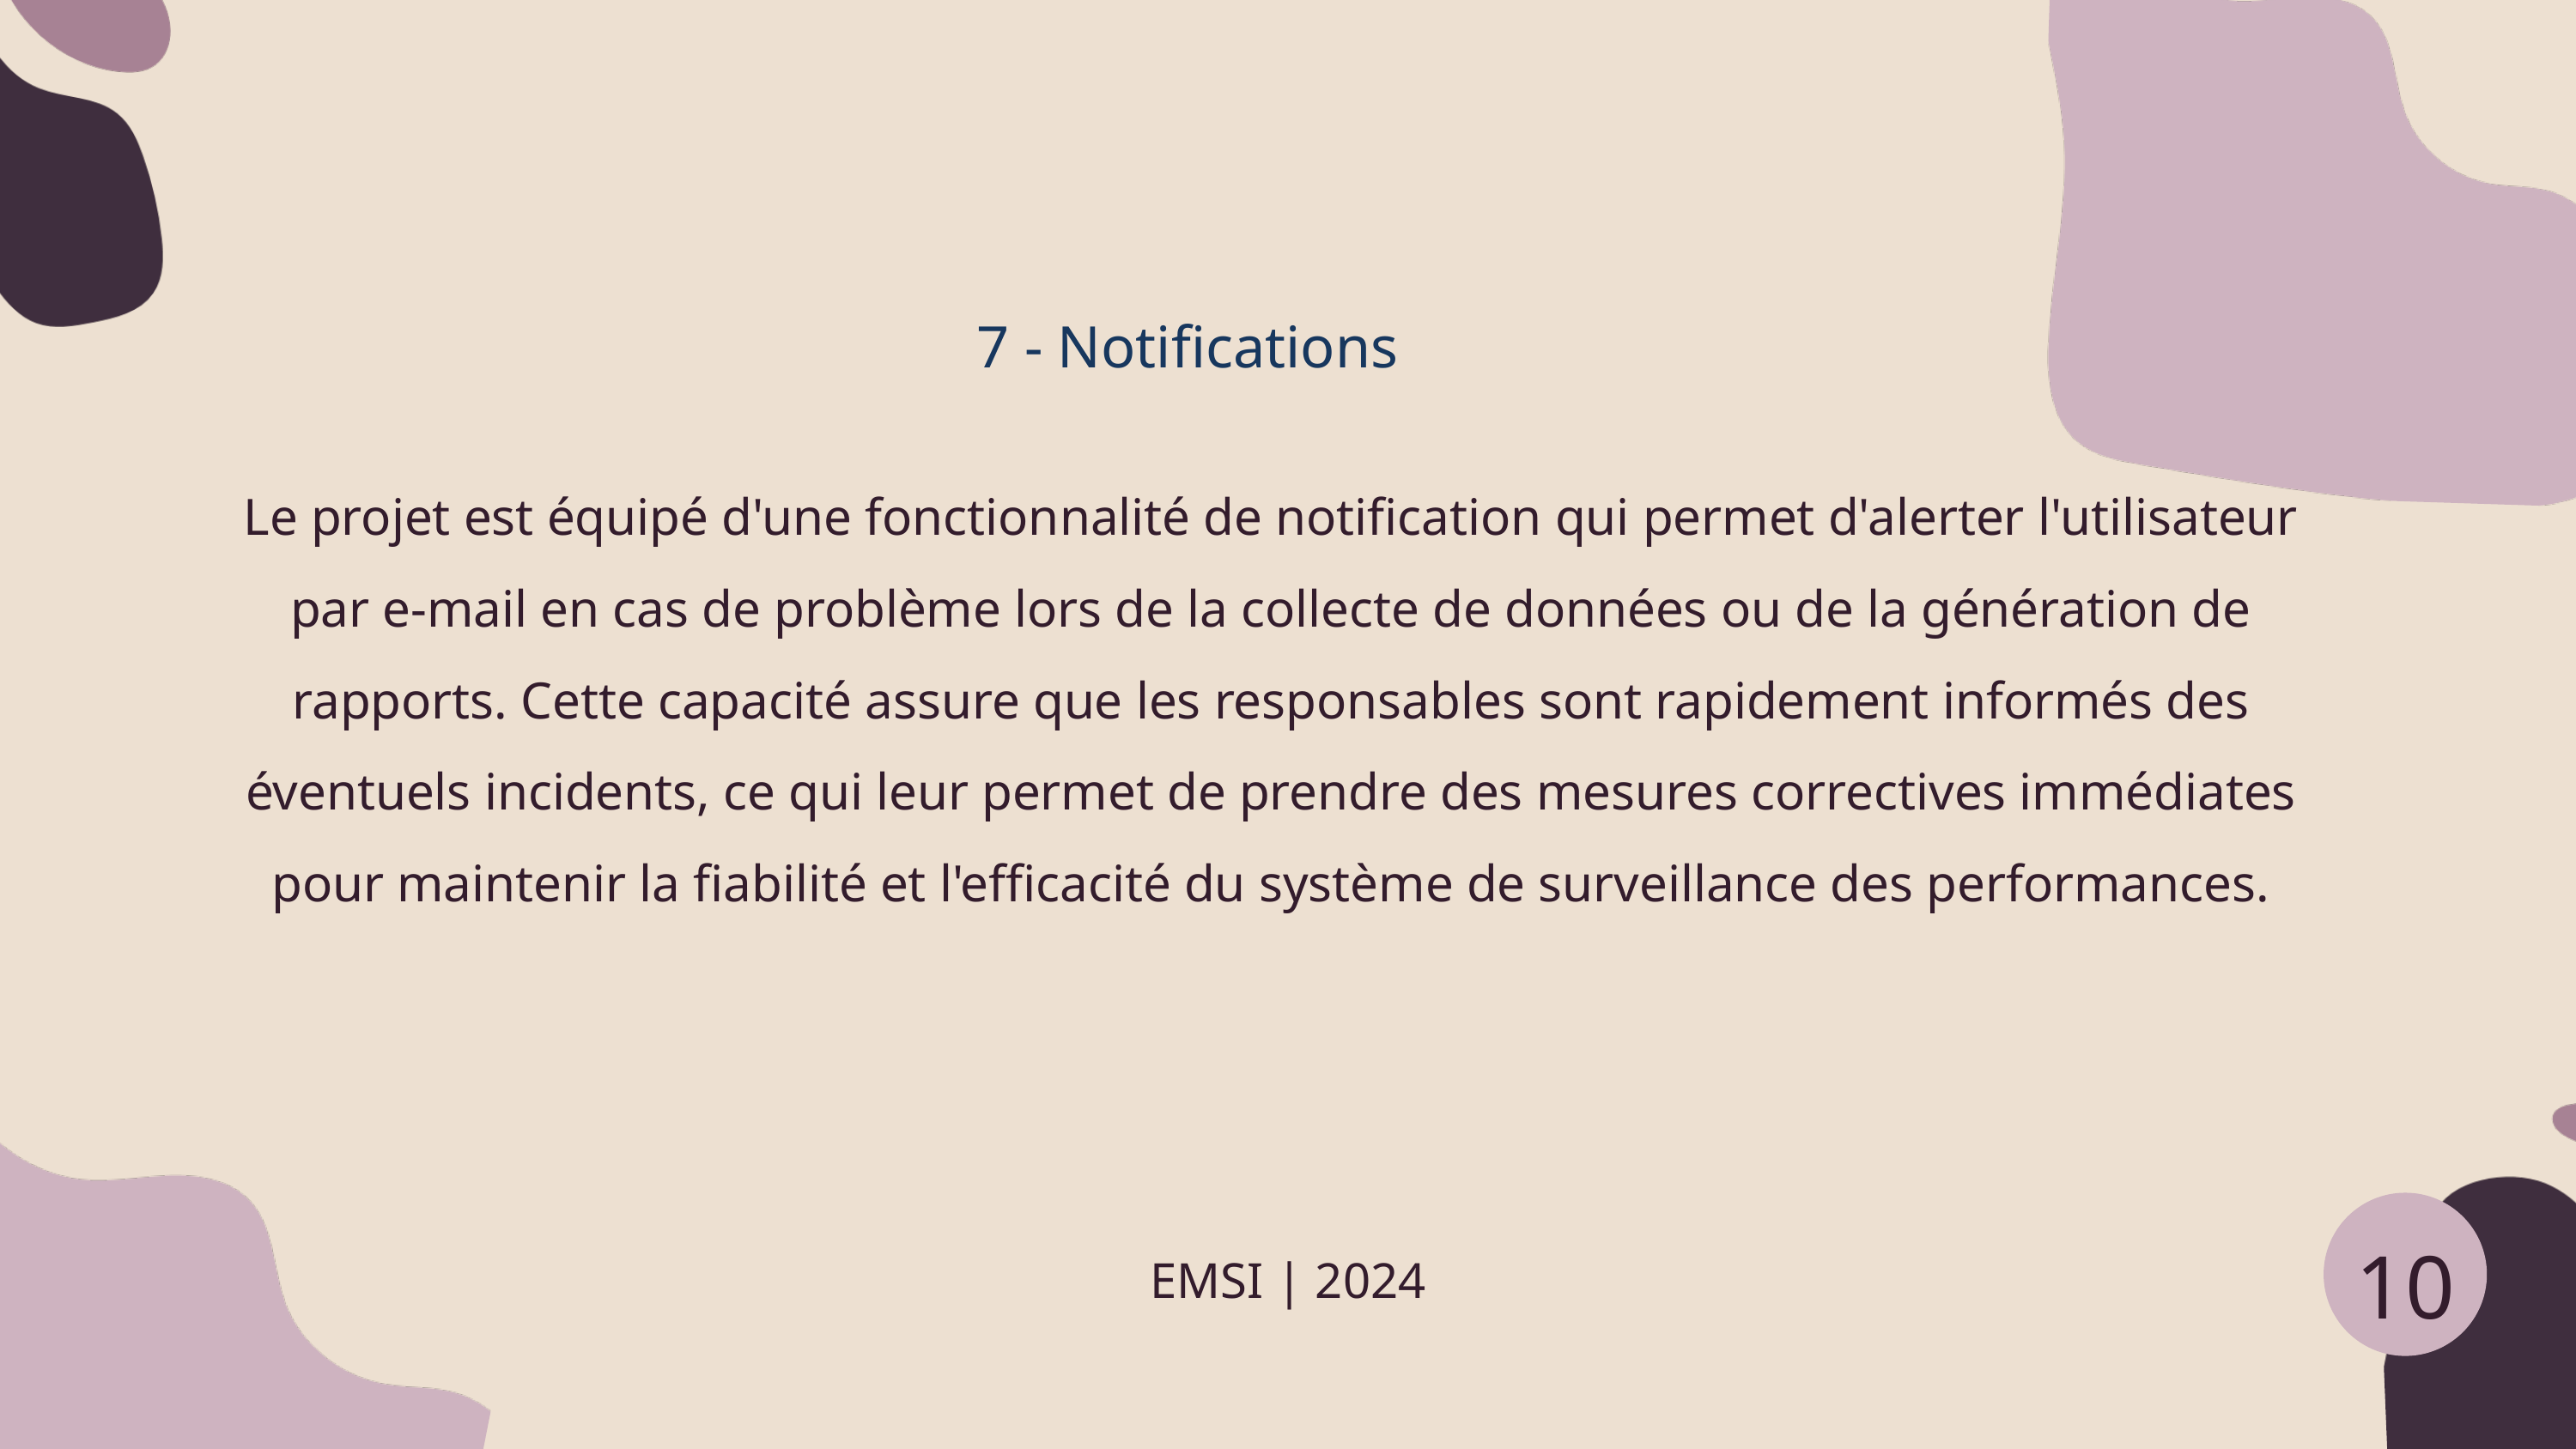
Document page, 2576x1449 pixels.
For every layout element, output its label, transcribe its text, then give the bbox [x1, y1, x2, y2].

text_box [0, 960, 558, 1449]
text_box 7 - Notifications [976, 203, 2043, 379]
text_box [2321, 1192, 2490, 1356]
text_box Le projet est équipé d'une fonctionnalité de notification qui permet d'alerter l'utilisateur par e-mail en cas de problème lors de la collecte de données ou de la génération de rapports. Cette capacité assure que les responsables sont rapidement informés des éventuels incidents, ce qui leur permet de prendre des mesures correctives immédiates pour maintenir la fiabilité et l'efficacité du système de surveillance des performances. [225, 453, 2317, 912]
text_box [2372, 1100, 2576, 1449]
text_box EMSI | 2024 [803, 1240, 1773, 1308]
text_box [0, 0, 172, 330]
text_box [2033, 0, 2576, 507]
